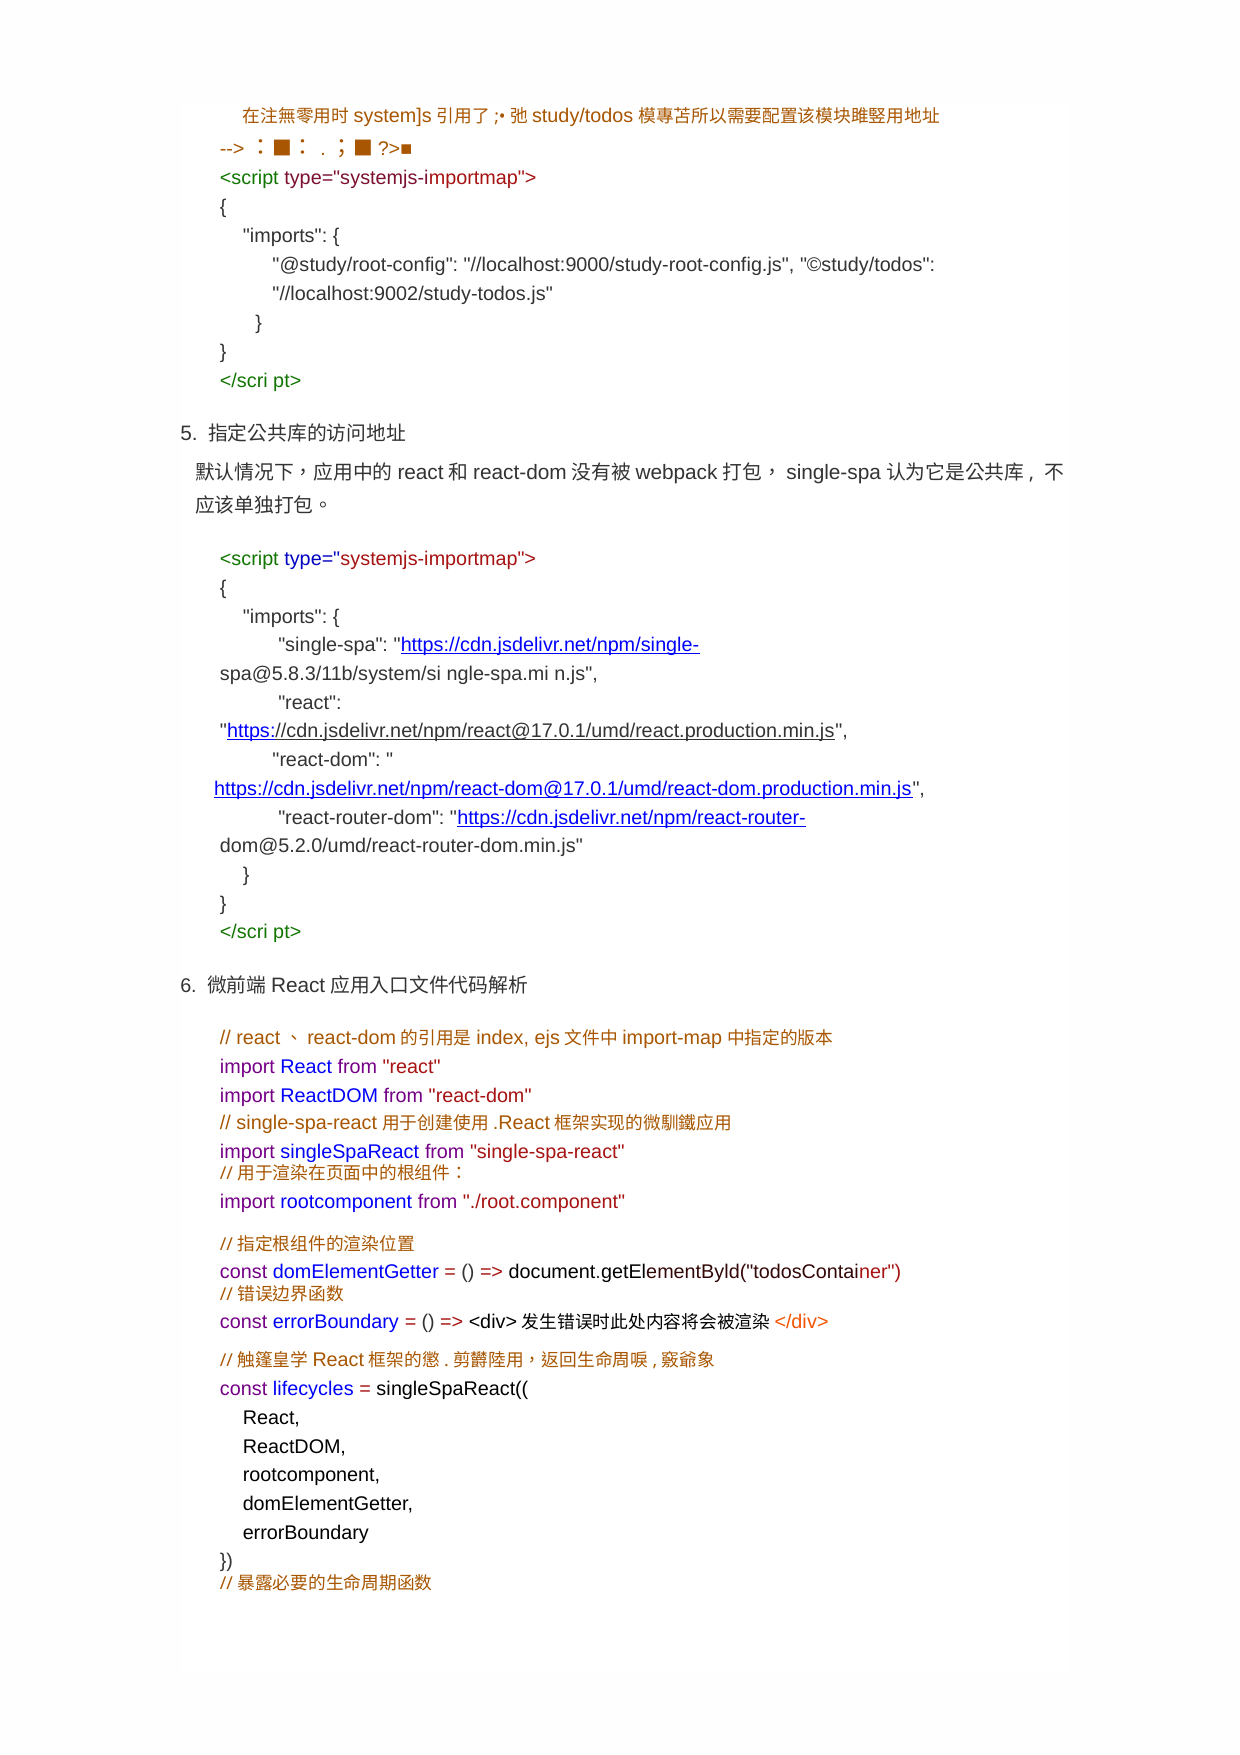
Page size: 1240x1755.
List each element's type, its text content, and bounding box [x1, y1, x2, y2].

text_box 在注無零用时system]s引用了;•弛study/todos模專苫所以需要配置该模块雎竪用地址 -->：■：.；■?>■ <script type="systemjs-importmap"> { "imports": { "@study/root-config": "//localhost:9000/study-root-config.js", "©study/todos": "//localhost:9002/study-todos.js" } } </scri pt> 5. 指定公共库的访问地址 默认情况下，应用中的react和react-dom没有被webpack打包，single-spa认为它是公共库, 不应该单独打包。 <script type="systemjs-importmap"> { "imports": { "single-spa": "https://cdn.jsdelivr.net/npm/single- spa@5.8.3/11b/system/si ngle-spa.mi n.js", "react": "https://cdn.jsdelivr.net/npm/react@17.0.1/umd/react.production.min.js", "react-dom": "https://cdn.jsdelivr.net/npm/react-dom@17.0.1/umd/react-dom.production.min.js", "react-router-dom": "https://cdn.jsdelivr.net/npm/react-router- dom@5.2.0/umd/react-router-dom.min.js" } } </scri pt> 6. 微前端React应用入口文件代码解析 // react、react-dom的引用是index, ejs文件中import-map中指定的版本 import React from "react" import ReactDOM from "react-dom" // single-spa-react用于创建使用.React框架实现的微馴鐵应用 import singleSpaReact from "single-spa-react" //用于渲染在页面中的根组件： import rootcomponent from "./root.component" //指定根组件的渲染位置 const domElementGetter = () => document.getElementByld("todosContainer") //错误边界函数 const errorBoundary = () => <div>发生错误时此处内容将会被渲染</div> //触篷皇学React框架的懲.剪欝陸用，返回生命周唳,竅爺象 const lifecycles = singleSpaReact(( React, ReactDOM, rootcomponent, domElementGetter, errorBoundary }) //暴露必要的生命周期函数 [180, 102, 1068, 1673]
